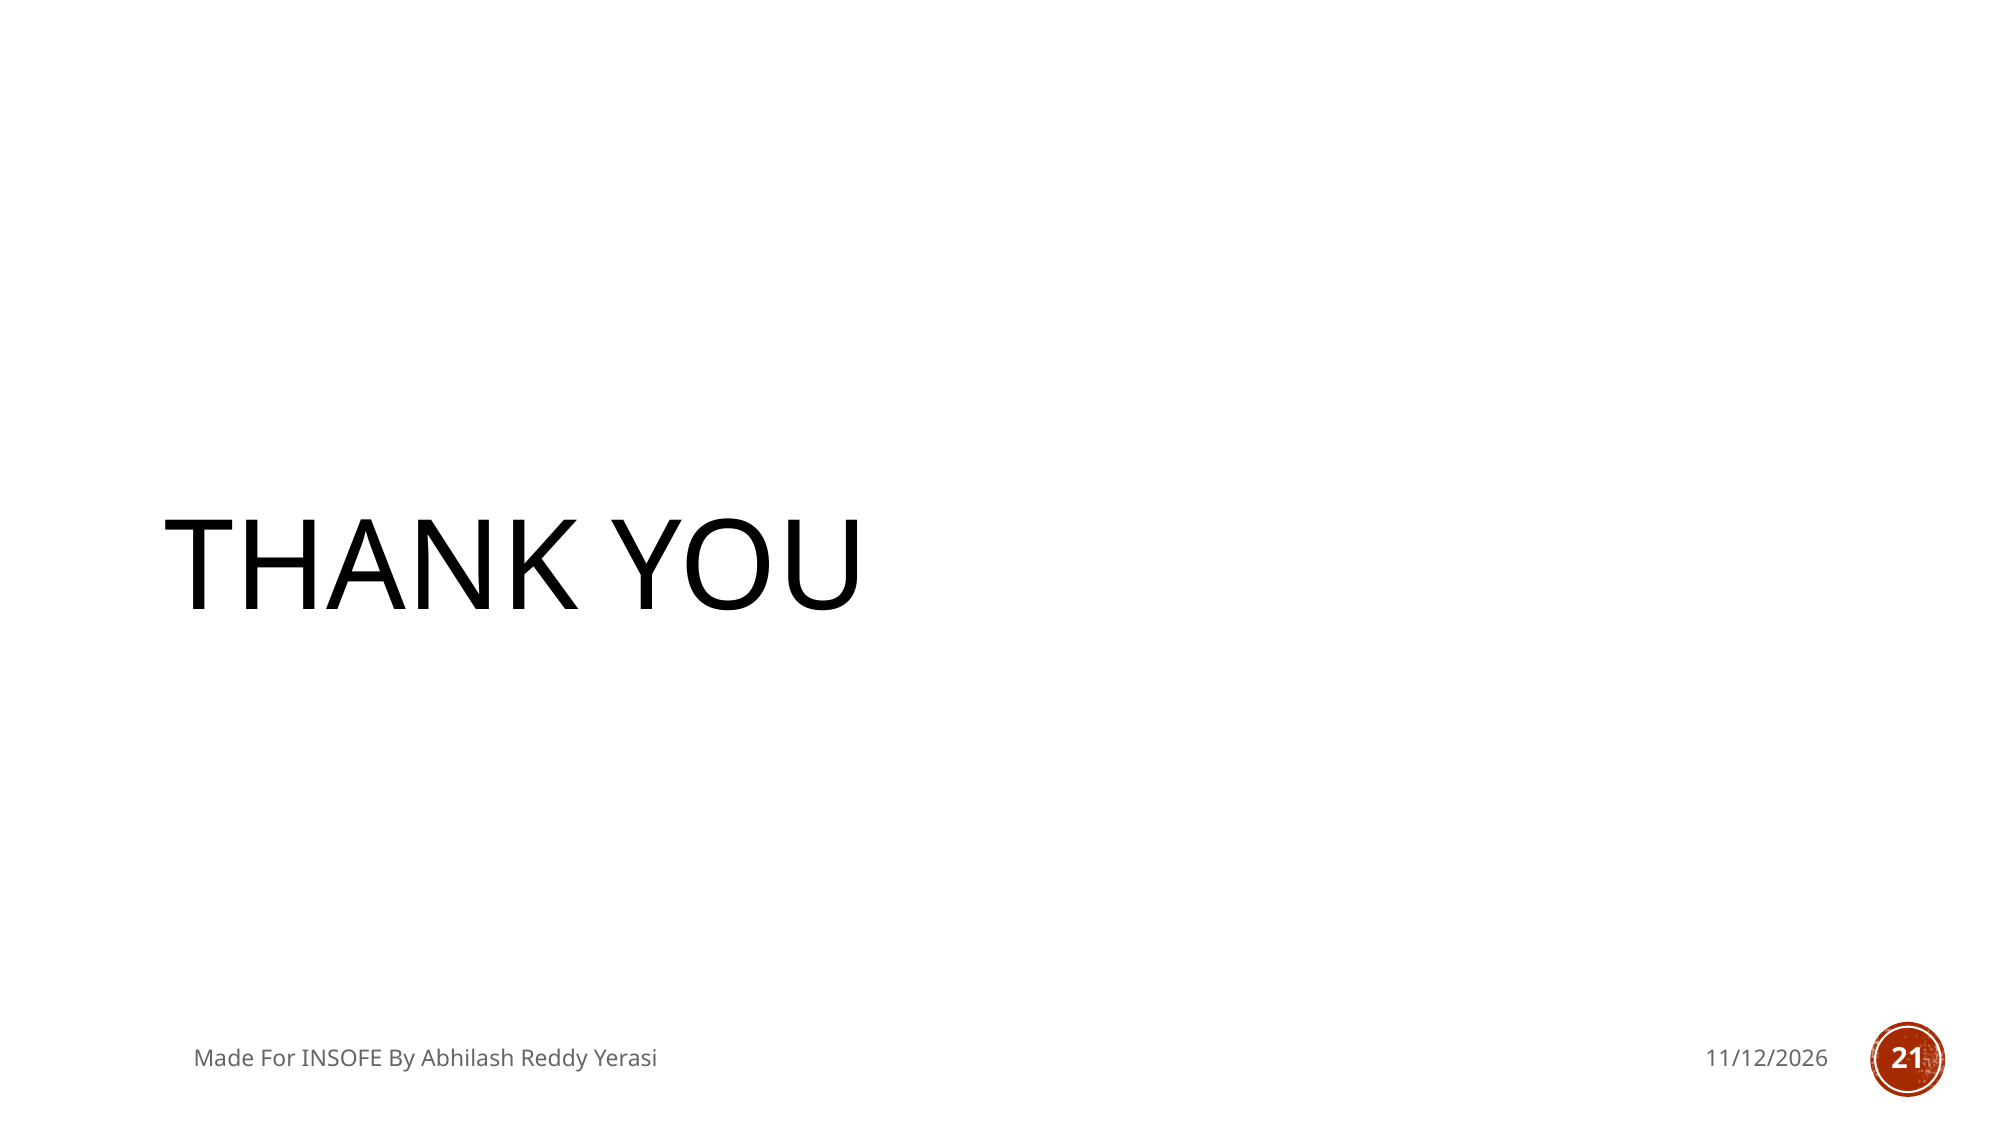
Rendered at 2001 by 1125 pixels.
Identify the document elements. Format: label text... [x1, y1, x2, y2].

footer Made For INSOFE By Abhilash Reddy Yerasi [178, 1028, 1217, 1089]
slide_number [1306, 1028, 1844, 1089]
title THANK You [149, 453, 1851, 836]
slide_number 21 [1855, 1028, 1961, 1089]
